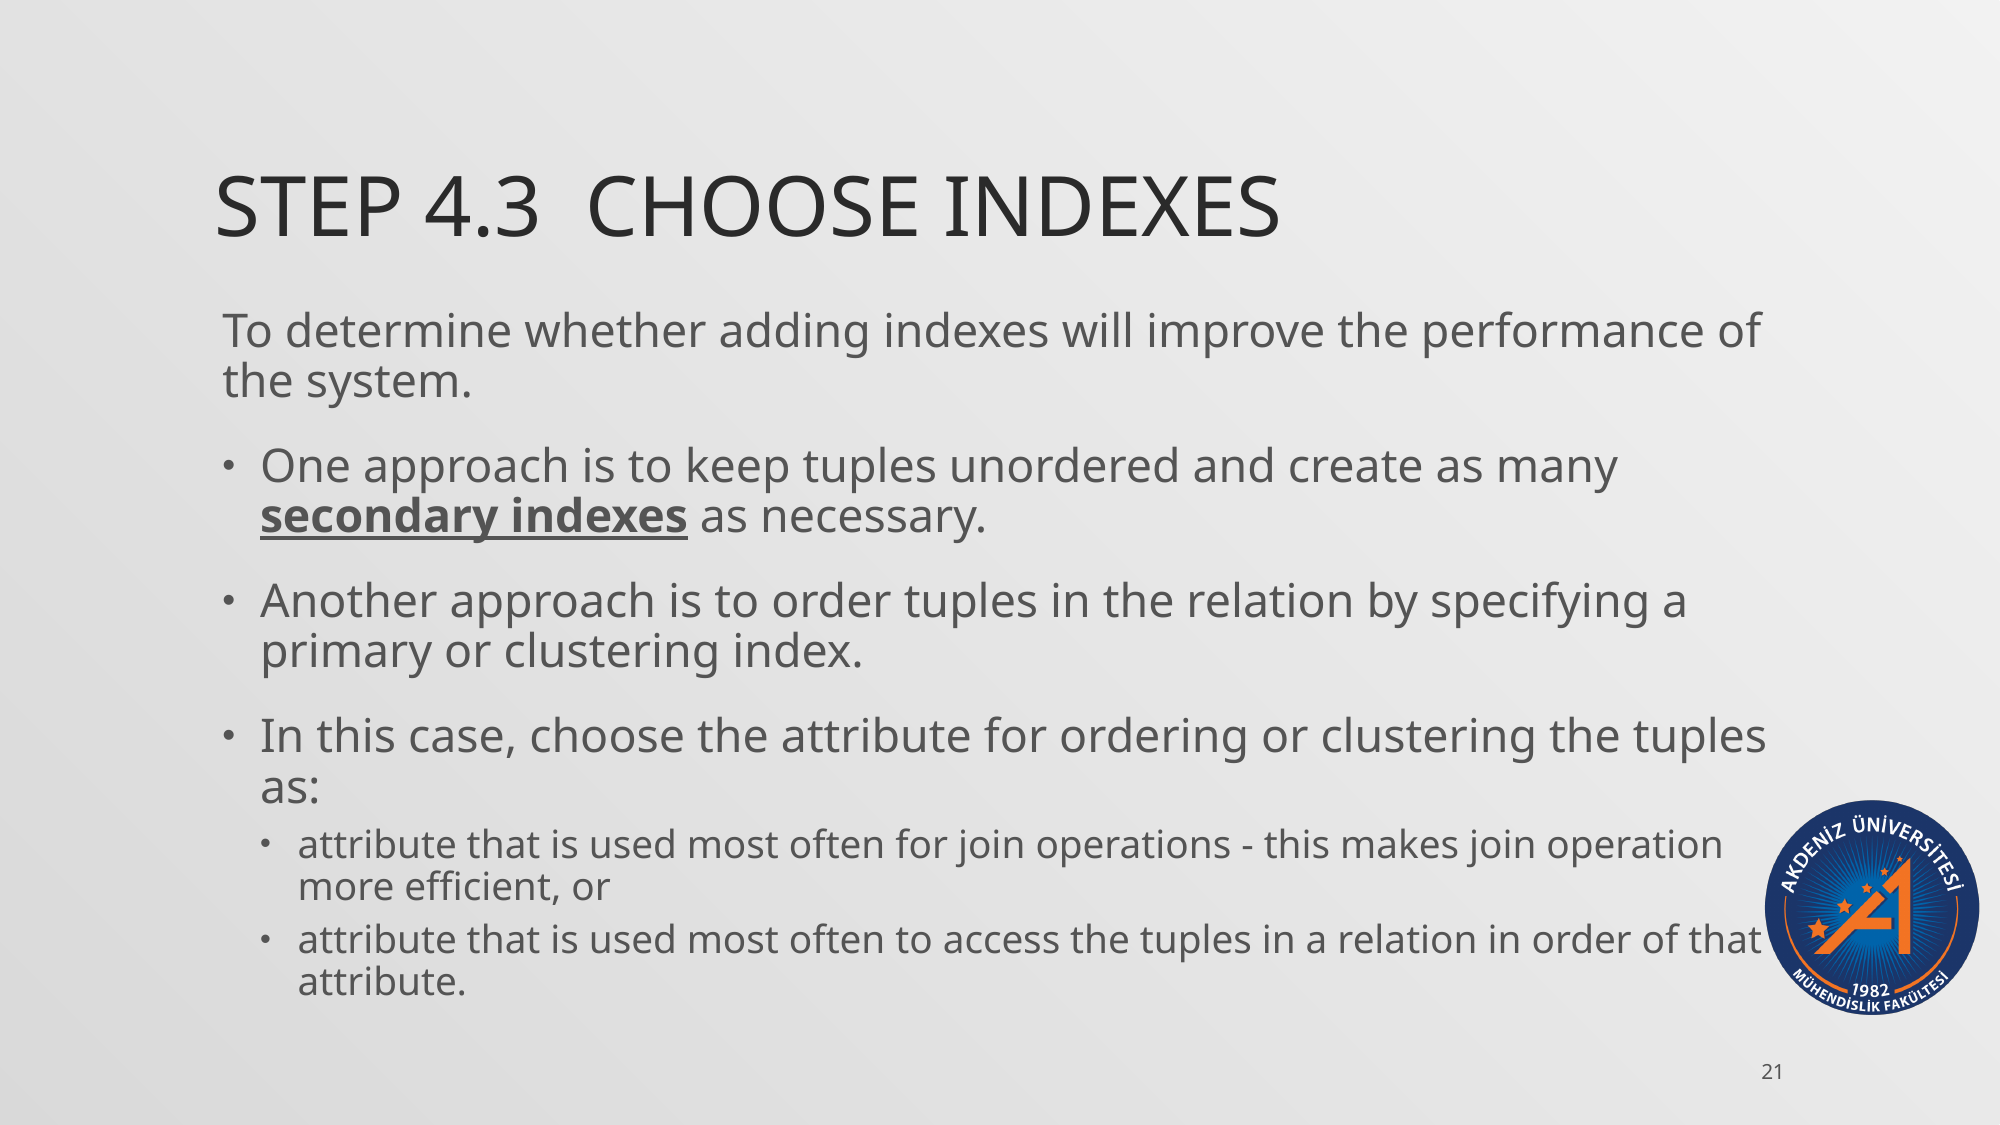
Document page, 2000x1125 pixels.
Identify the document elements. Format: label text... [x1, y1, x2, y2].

slide_number 21 [1612, 1057, 1800, 1088]
list To determine whether adding indexes will improve the performance of the system. One approach is to keep tuples unordered and create as many secondary indexes as necessary. Another approach is to order tuples in the relation by specifying a primary or clustering index. In this case, choose the attribute for ordering or clustering the tuples as: attribute that is used most often for join operations - this makes join operation more efficient, or attribute that is used most often to access the tuples in a relation in order of that attribute. [199, 299, 1800, 1013]
picture [1744, 779, 2000, 1036]
title Step 4.3 Choose indexes [199, 45, 1800, 263]
